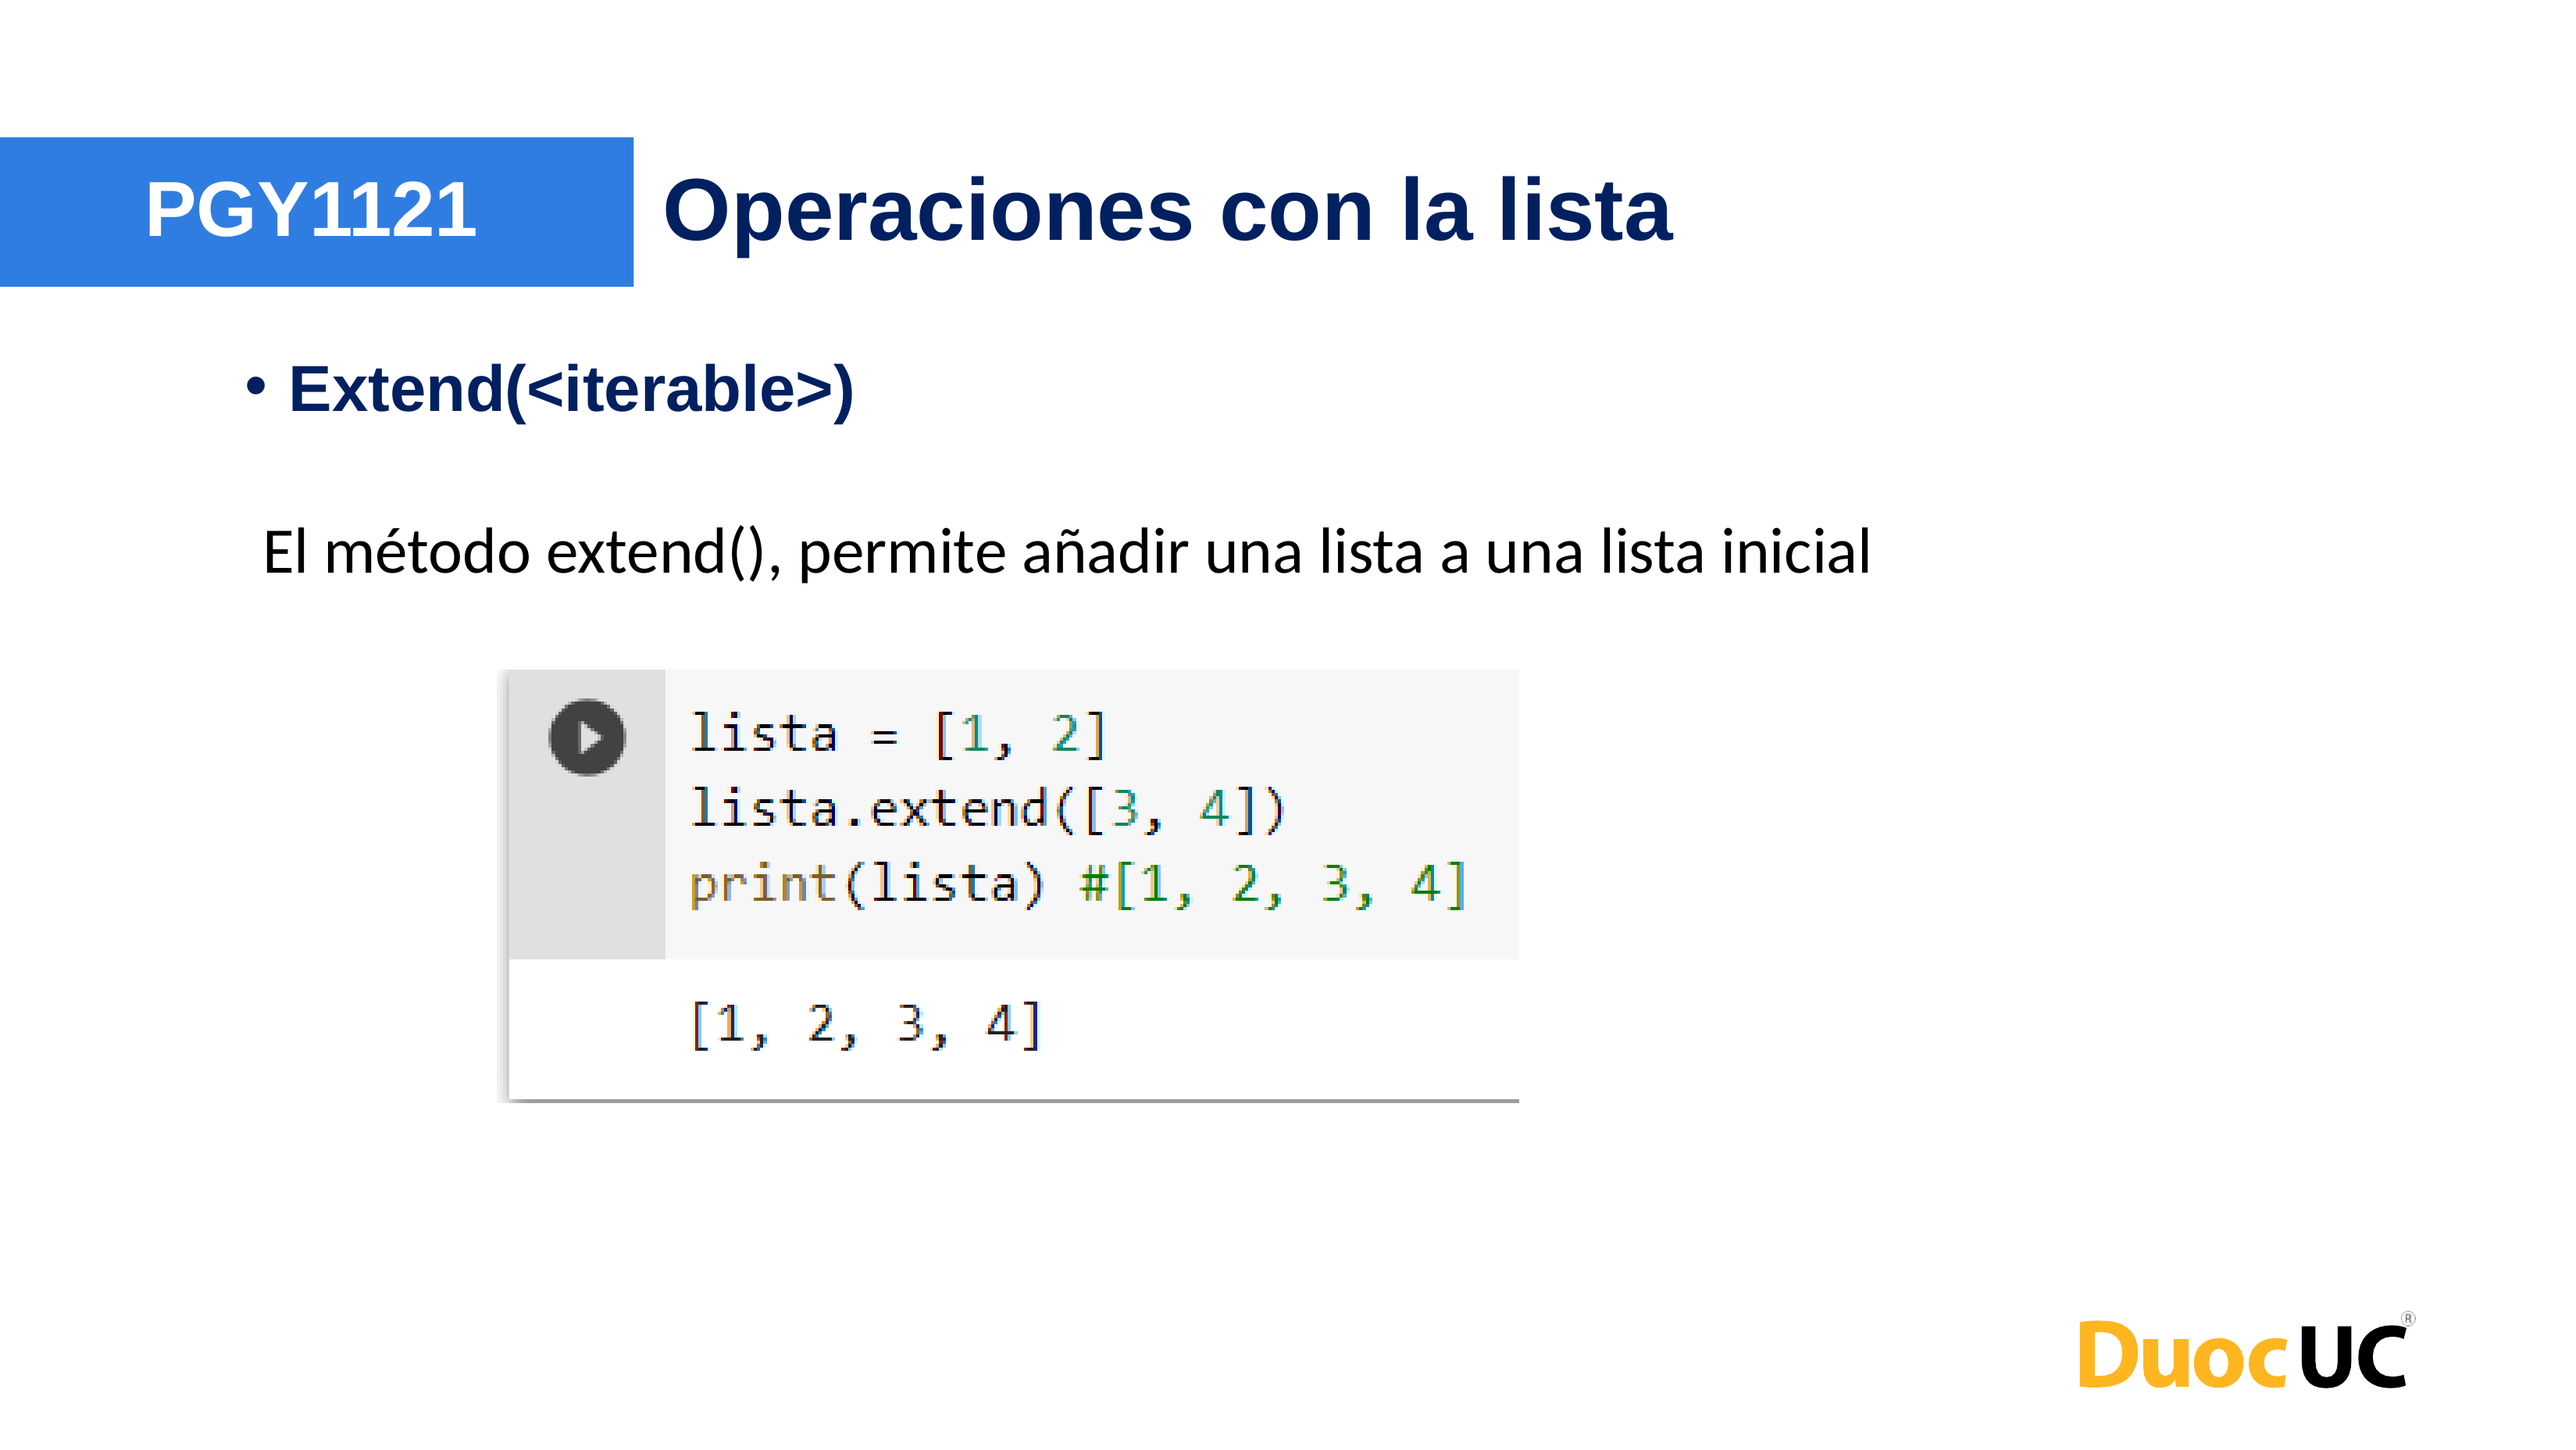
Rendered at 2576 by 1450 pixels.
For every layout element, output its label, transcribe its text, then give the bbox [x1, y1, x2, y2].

text_box Extend(<iterable>) [243, 334, 1671, 424]
text_box Operaciones con la lista [662, 152, 2450, 259]
picture [497, 670, 1519, 1103]
list PGY1121 [18, 158, 605, 253]
picture [2401, 1311, 2416, 1327]
text_box El método extend(), permite añadir una lista a una lista inicial [251, 502, 1902, 592]
